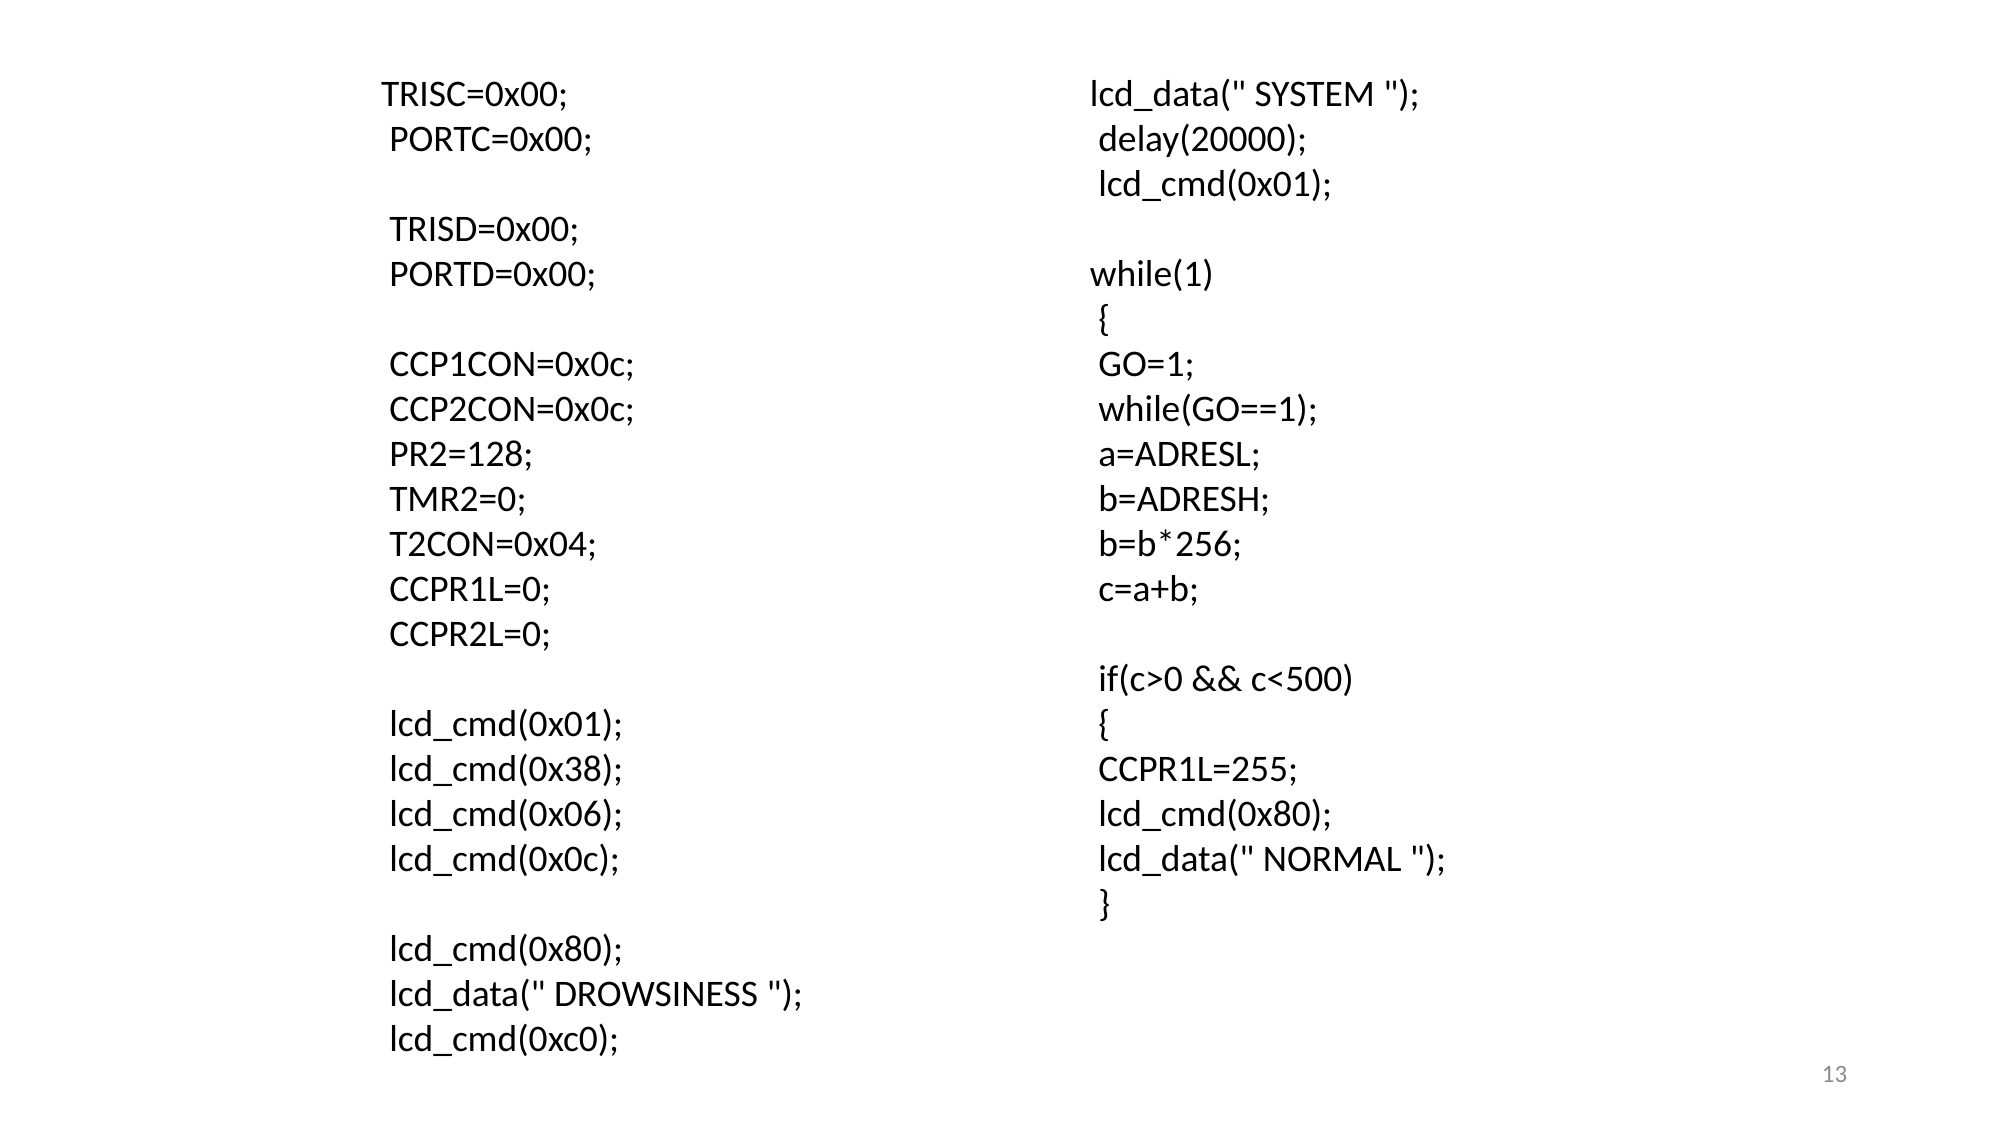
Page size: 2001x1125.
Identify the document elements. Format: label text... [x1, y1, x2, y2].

slide_number 13 [1412, 1042, 1863, 1103]
text_box TRISC=0x00; PORTC=0x00; TRISD=0x00; PORTD=0x00; CCP1CON=0x0c; CCP2CON=0x0c; PR2=128; TMR2=0; T2CON=0x04; CCPR1L=0; CCPR2L=0; lcd_cmd(0x01); lcd_cmd(0x38); lcd_cmd(0x06); lcd_cmd(0x0c); lcd_cmd(0x80); lcd_data(" DROWSINESS "); lcd_cmd(0xc0); [366, 61, 1501, 1066]
text_box lcd_data(" SYSTEM "); delay(20000); lcd_cmd(0x01); while(1) { GO=1; while(GO==1); a=ADRESL; b=ADRESH; b=b*256; c=a+b; if(c>0 && c<500) { CCPR1L=255; lcd_cmd(0x80); lcd_data(" NORMAL "); } [1075, 61, 1916, 976]
